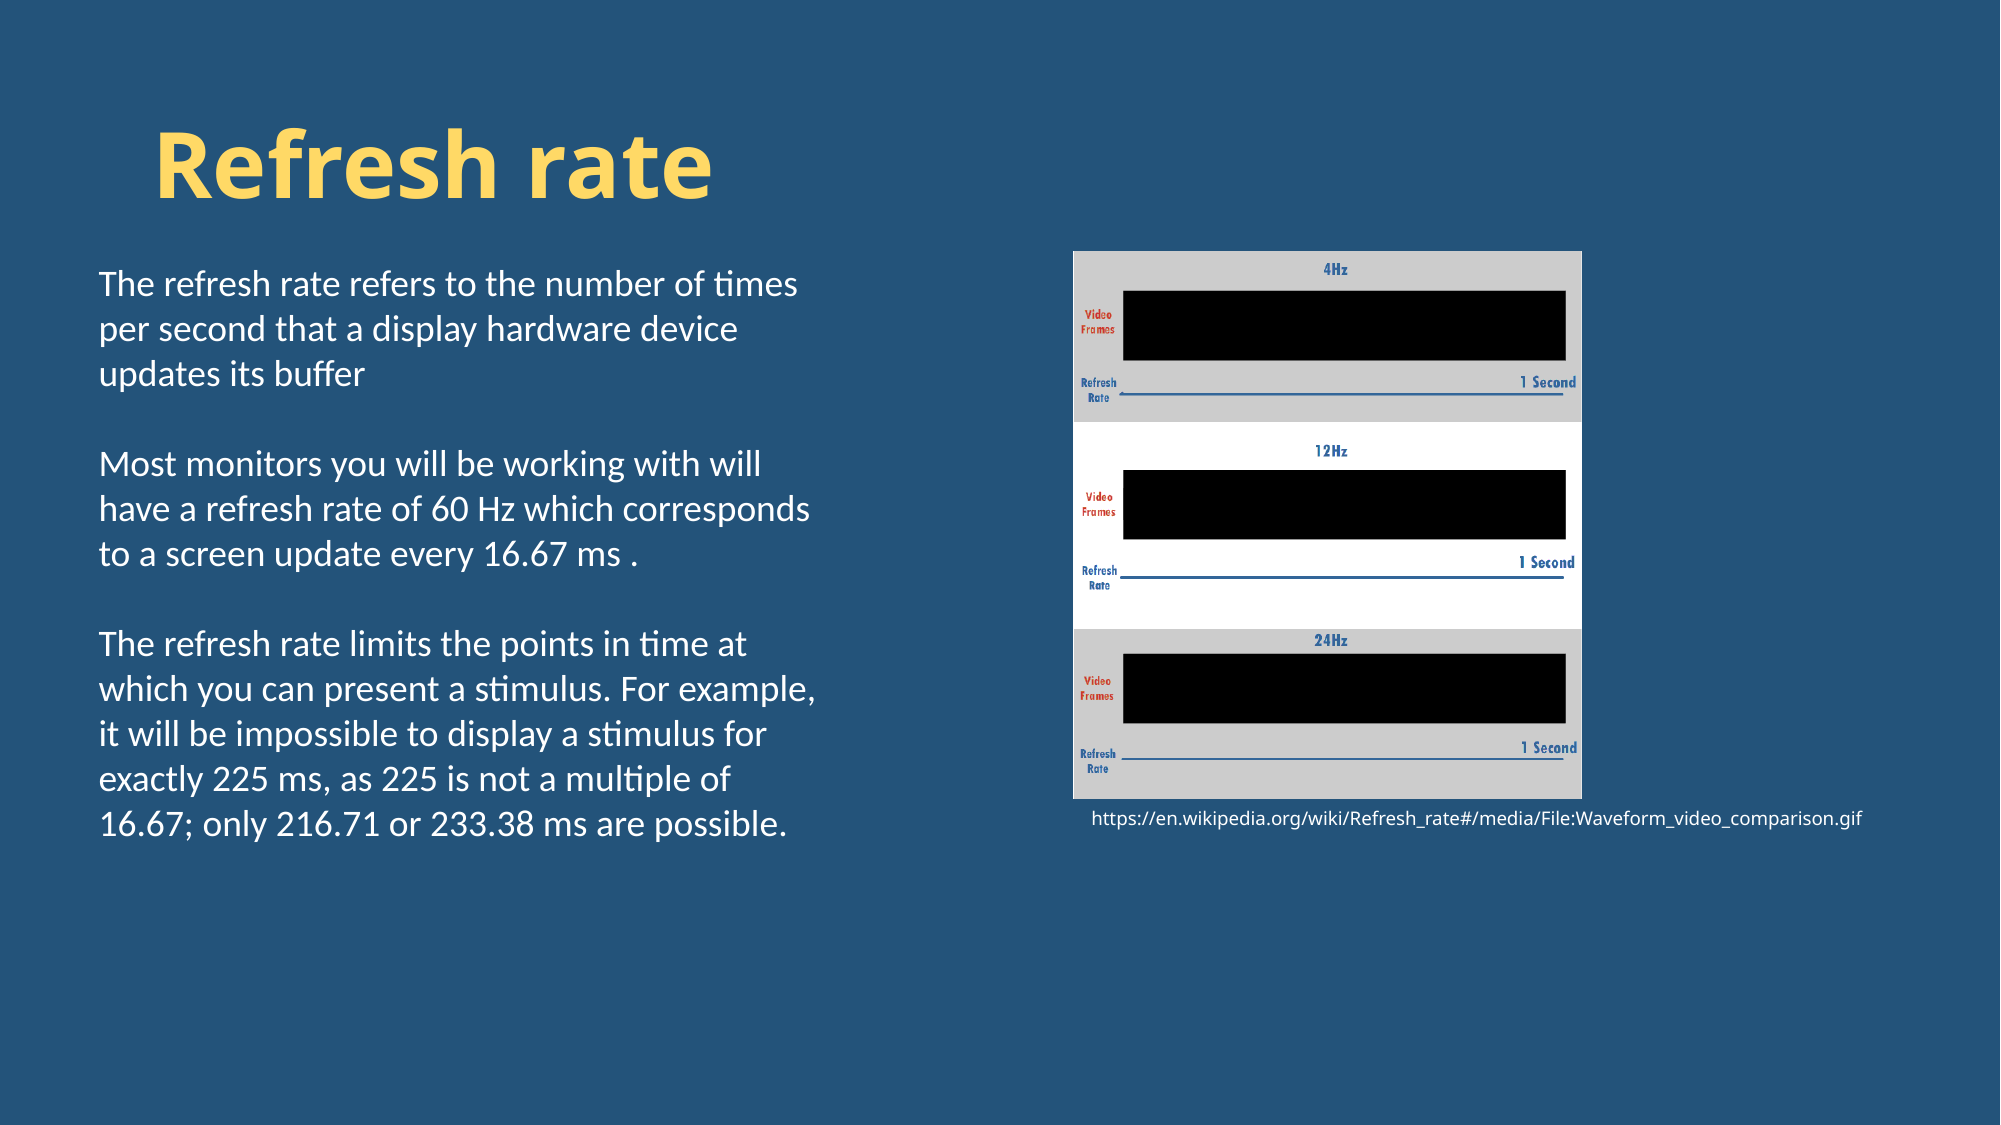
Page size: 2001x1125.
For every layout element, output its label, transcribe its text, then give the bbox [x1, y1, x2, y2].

title Refresh rate [137, 59, 1863, 278]
picture [1072, 251, 1582, 799]
text_box https://en.wikipedia.org/wiki/Refresh_rate#/media/File:Waveform_video_comparison.gif [1076, 799, 1877, 837]
text_box The refresh rate refers to the number of times per second that a display hardware device updates its buffer Most monitors you will be working with will have a refresh rate of 60 Hz which corresponds to a screen update every 16.67 ms . The refresh rate limits the points in time at which you can present a stimulus. For example, it will be impossible to display a stimulus for exactly 225 ms, as 225 is not a multiple of 16.67; only 216.71 or 233.38 ms are possible. [83, 251, 834, 1012]
